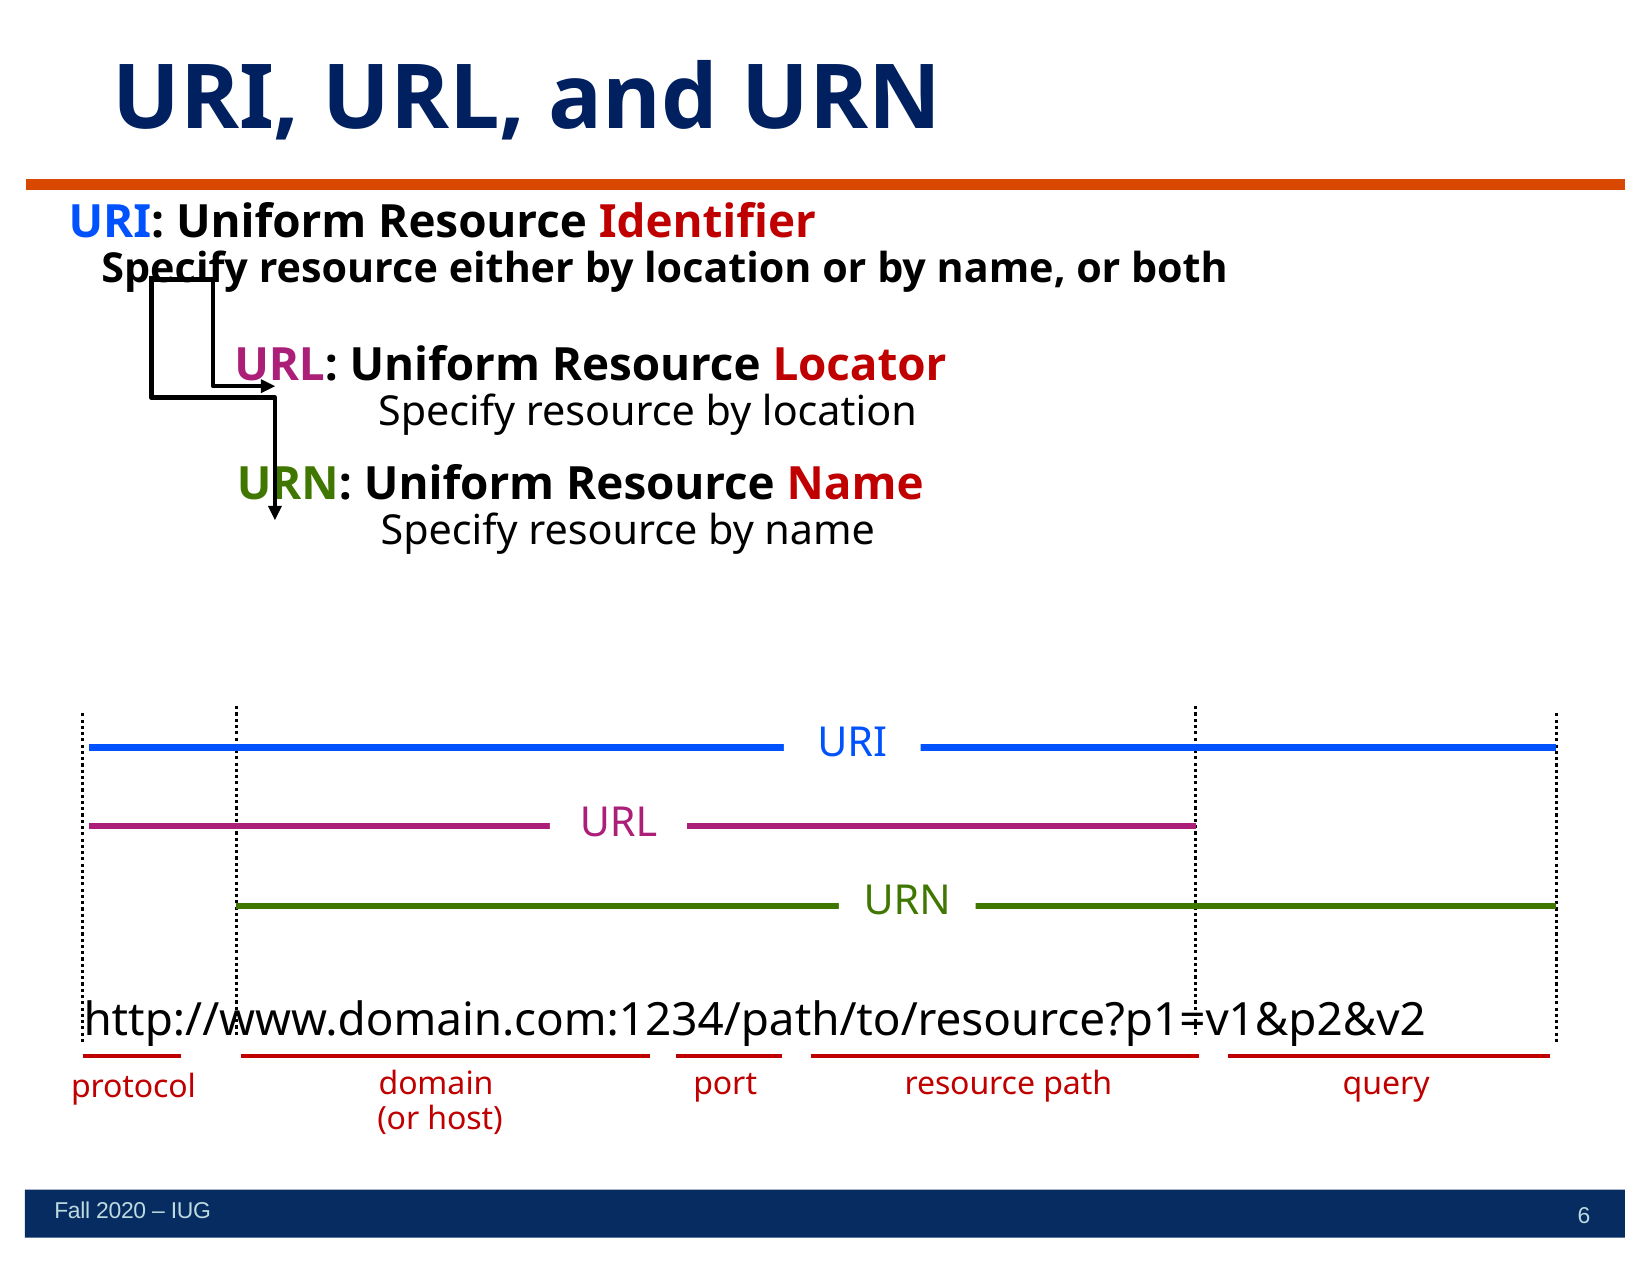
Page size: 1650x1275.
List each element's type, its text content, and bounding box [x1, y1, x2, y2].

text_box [88, 713, 1557, 774]
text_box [628, 1055, 810, 1110]
slide_number 6 [1573, 1200, 1595, 1231]
text_box http://www.domain.com:1234/path/to/resource?p1=v1&p2&v2 [68, 988, 1609, 1053]
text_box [811, 1055, 1200, 1110]
slide_number Fall 2020 – IUG [52, 1195, 403, 1226]
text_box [150, 275, 276, 521]
list URI: Uniform Resource Identifier Specify resource either by location or by name, or both URL: Uniform Resource Locator Specify resource by location URN: Uniform Resource Name Specify resource by name [68, 197, 1554, 844]
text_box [88, 793, 1196, 854]
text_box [45, 1055, 222, 1114]
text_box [1227, 1055, 1550, 1110]
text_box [240, 1055, 651, 1145]
title URI, URL, and URN [112, 38, 1183, 197]
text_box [236, 870, 1557, 932]
